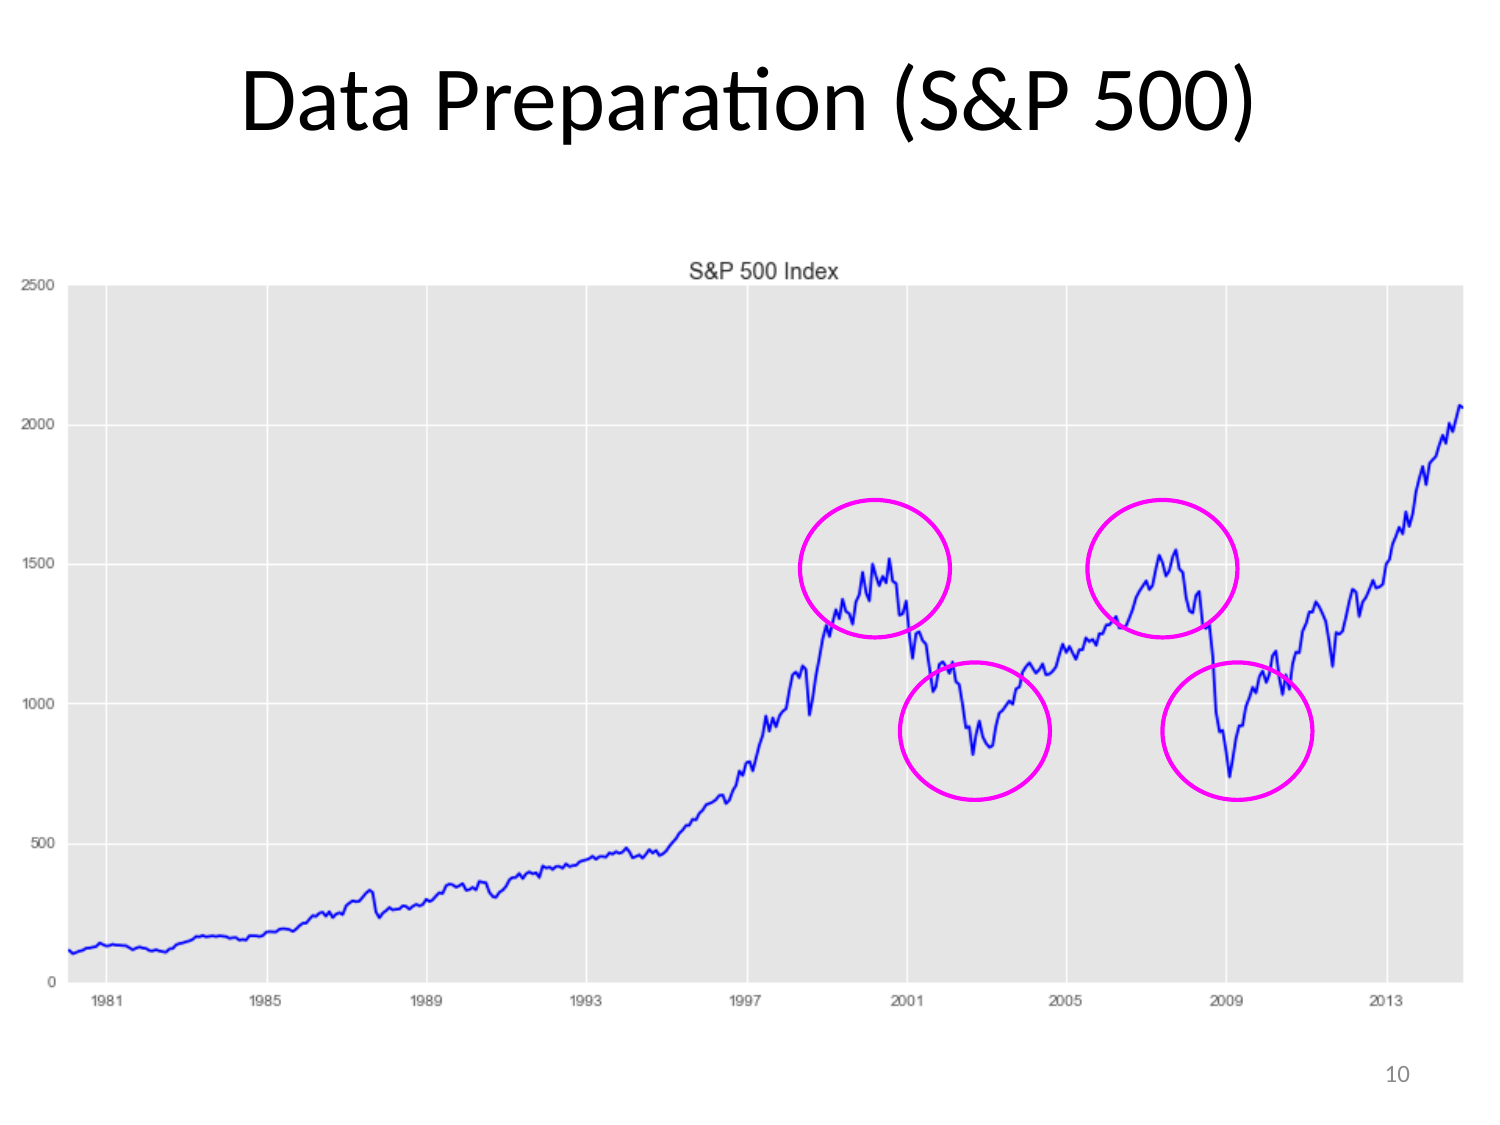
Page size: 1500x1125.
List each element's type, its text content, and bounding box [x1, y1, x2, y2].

title Data Preparation (S&P 500) [75, 0, 1425, 188]
picture [12, 241, 1476, 1026]
slide_number 10 [1074, 1042, 1425, 1103]
